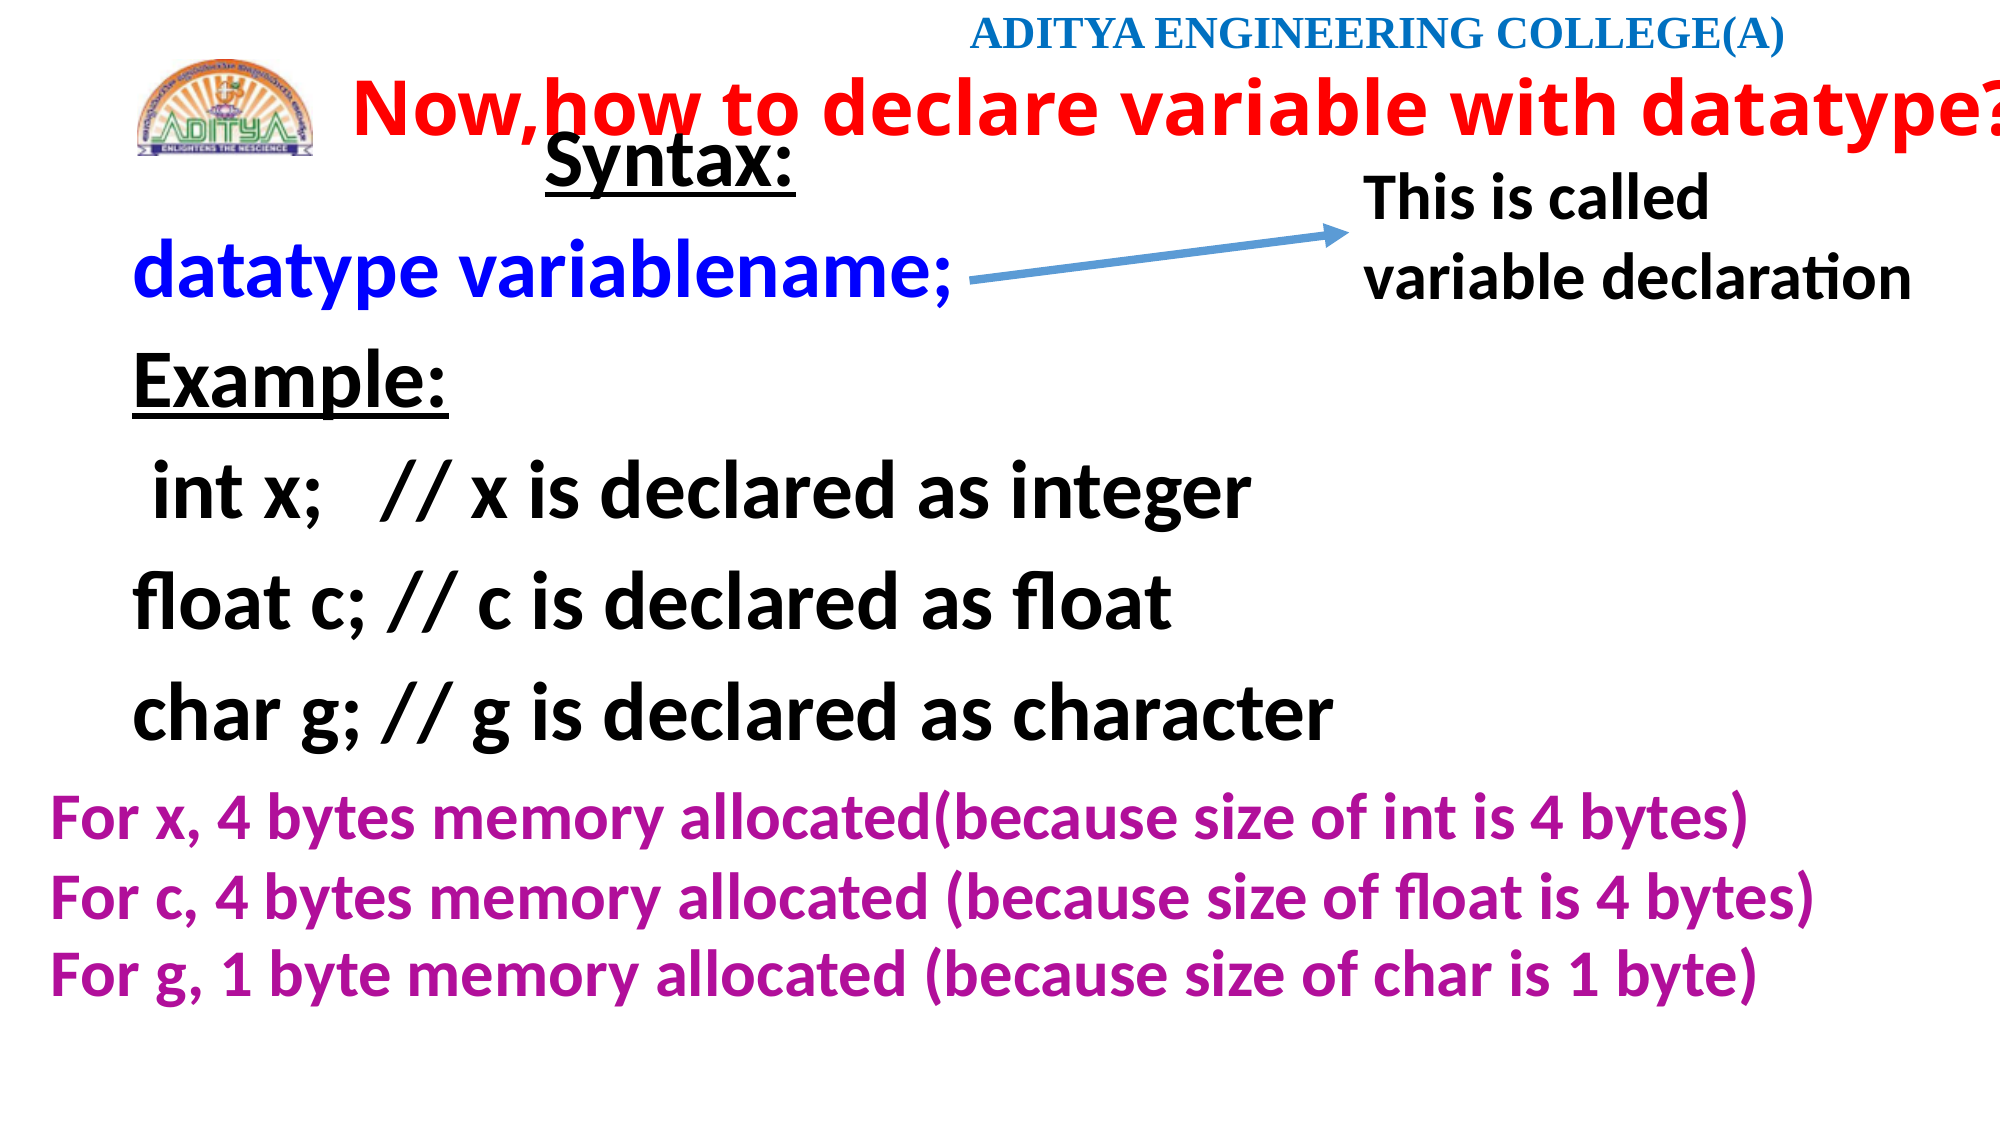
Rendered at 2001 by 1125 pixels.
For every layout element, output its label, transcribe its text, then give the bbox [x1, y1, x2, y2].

text_box For c, 4 bytes memory allocated (because size of float is 4 bytes) [35, 845, 1835, 922]
text_box For x, 4 bytes memory allocated(because size of int is 4 bytes) [35, 765, 1924, 861]
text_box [969, 233, 1350, 281]
text_box For g, 1 byte memory allocated (because size of char is 1 byte) [35, 922, 1835, 1017]
list Syntax: datatype variablename; Example: int x; // x is declared as integer float c; // c is declared as float char g; // g is declared as character [117, 107, 1843, 765]
picture [137, 59, 313, 107]
title Now,how to declare variable with datatype? [335, 54, 2000, 168]
text_box This is called variable declaration [1349, 145, 1942, 320]
